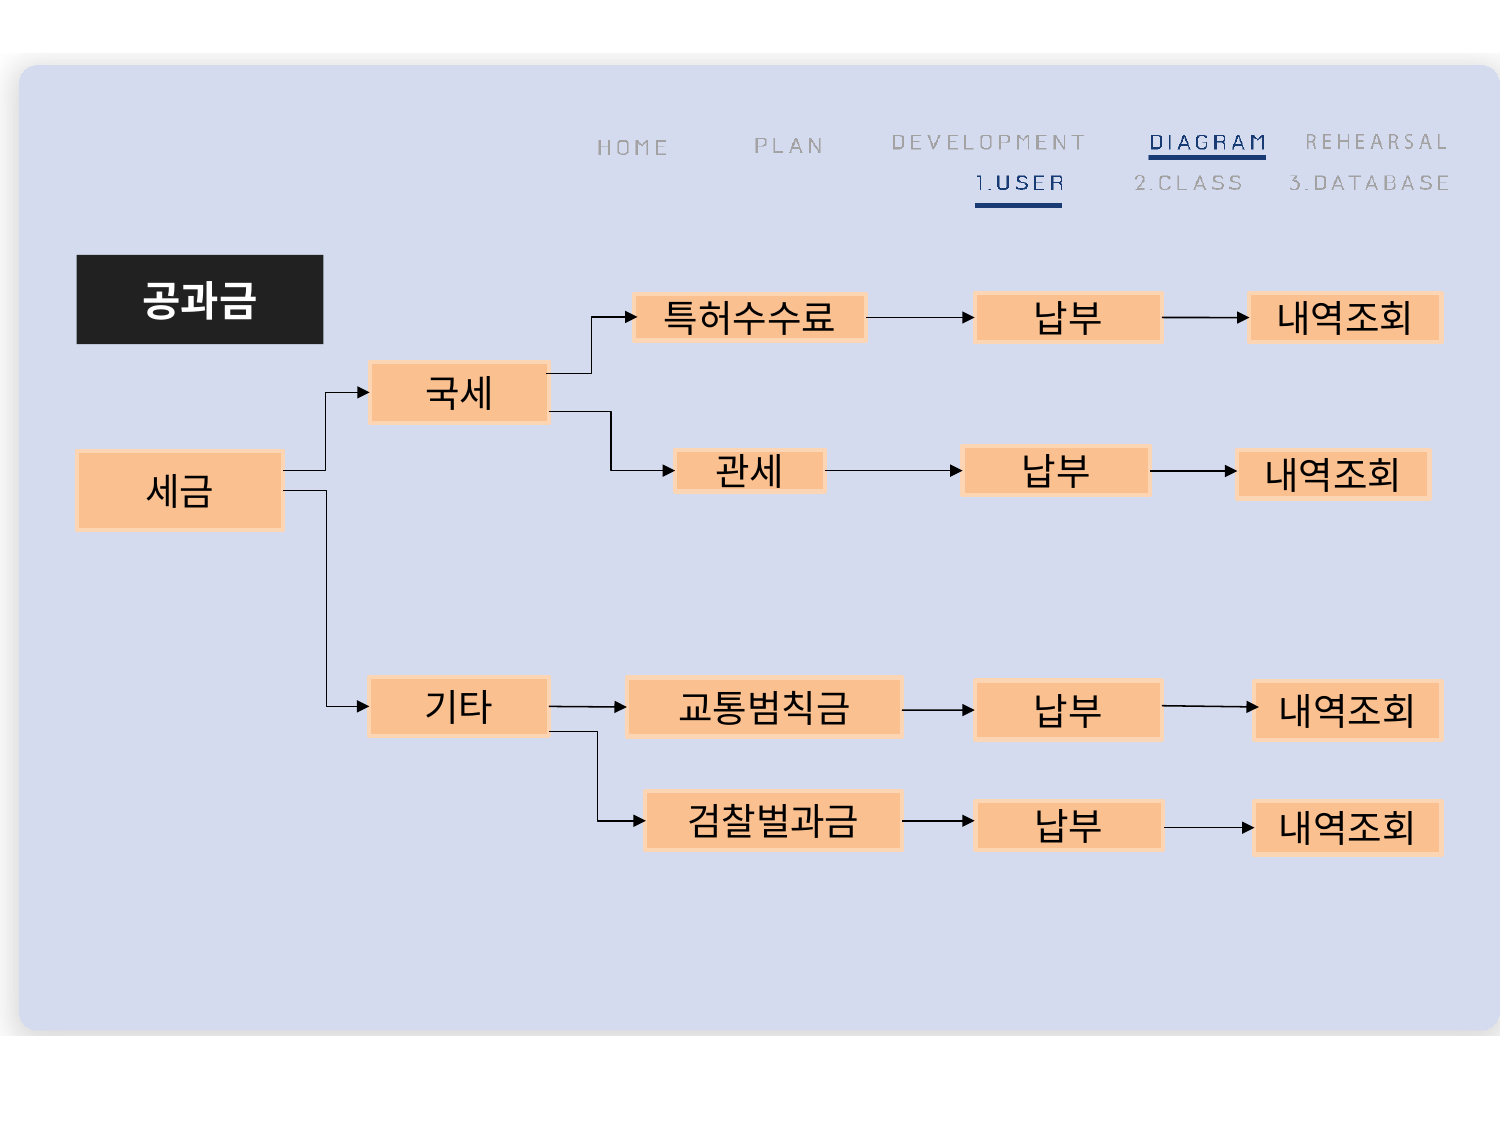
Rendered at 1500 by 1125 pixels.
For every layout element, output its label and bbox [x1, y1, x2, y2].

picture [0, 53, 1500, 1036]
text_box [545, 316, 638, 374]
text_box [283, 490, 370, 707]
text_box [548, 731, 647, 822]
text_box [283, 392, 370, 471]
text_box [548, 411, 676, 471]
